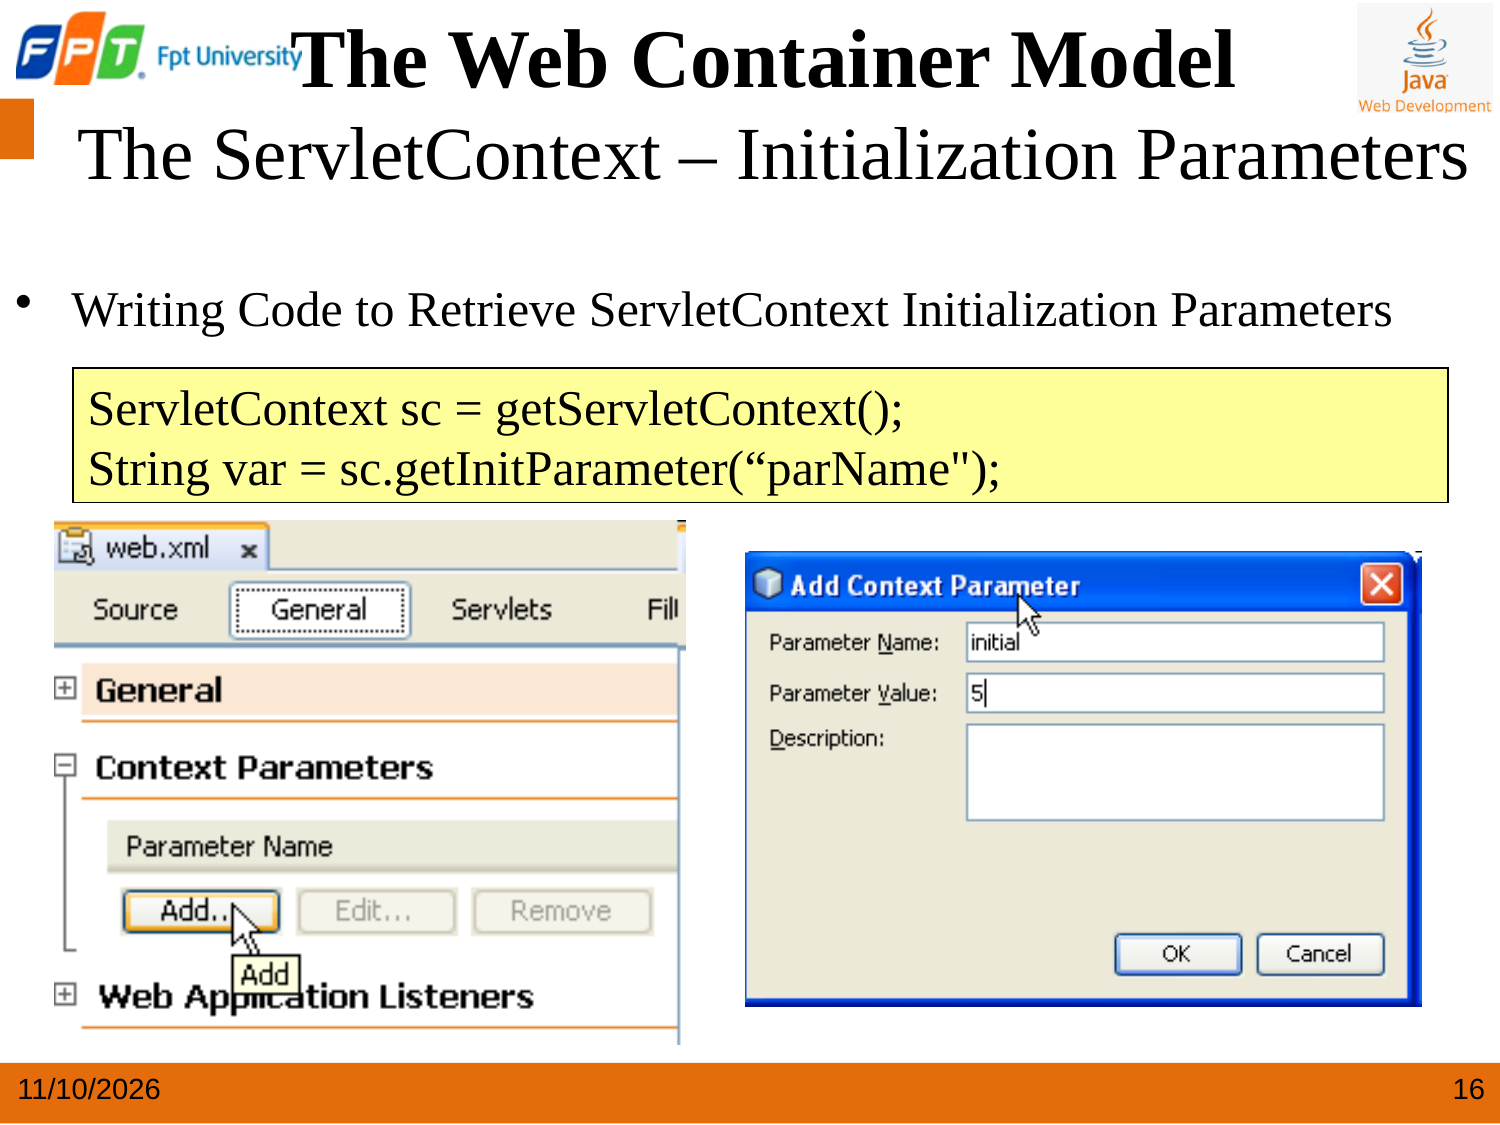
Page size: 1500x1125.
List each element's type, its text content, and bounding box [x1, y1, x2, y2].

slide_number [2, 1063, 231, 1123]
picture [16, 11, 48, 85]
slide_number 16 [1050, 1063, 1500, 1124]
title The Web Container Model The ServletContext – Initialization Parameters [48, 0, 1500, 199]
list Writing Code to Retrieve ServletContext Initialization Parameters [0, 275, 1500, 393]
picture [54, 519, 686, 1046]
picture [744, 551, 1423, 1008]
text_box ServletContext sc = getServletContext(); String var = sc.getInitParameter(“parName"); [72, 367, 1448, 503]
